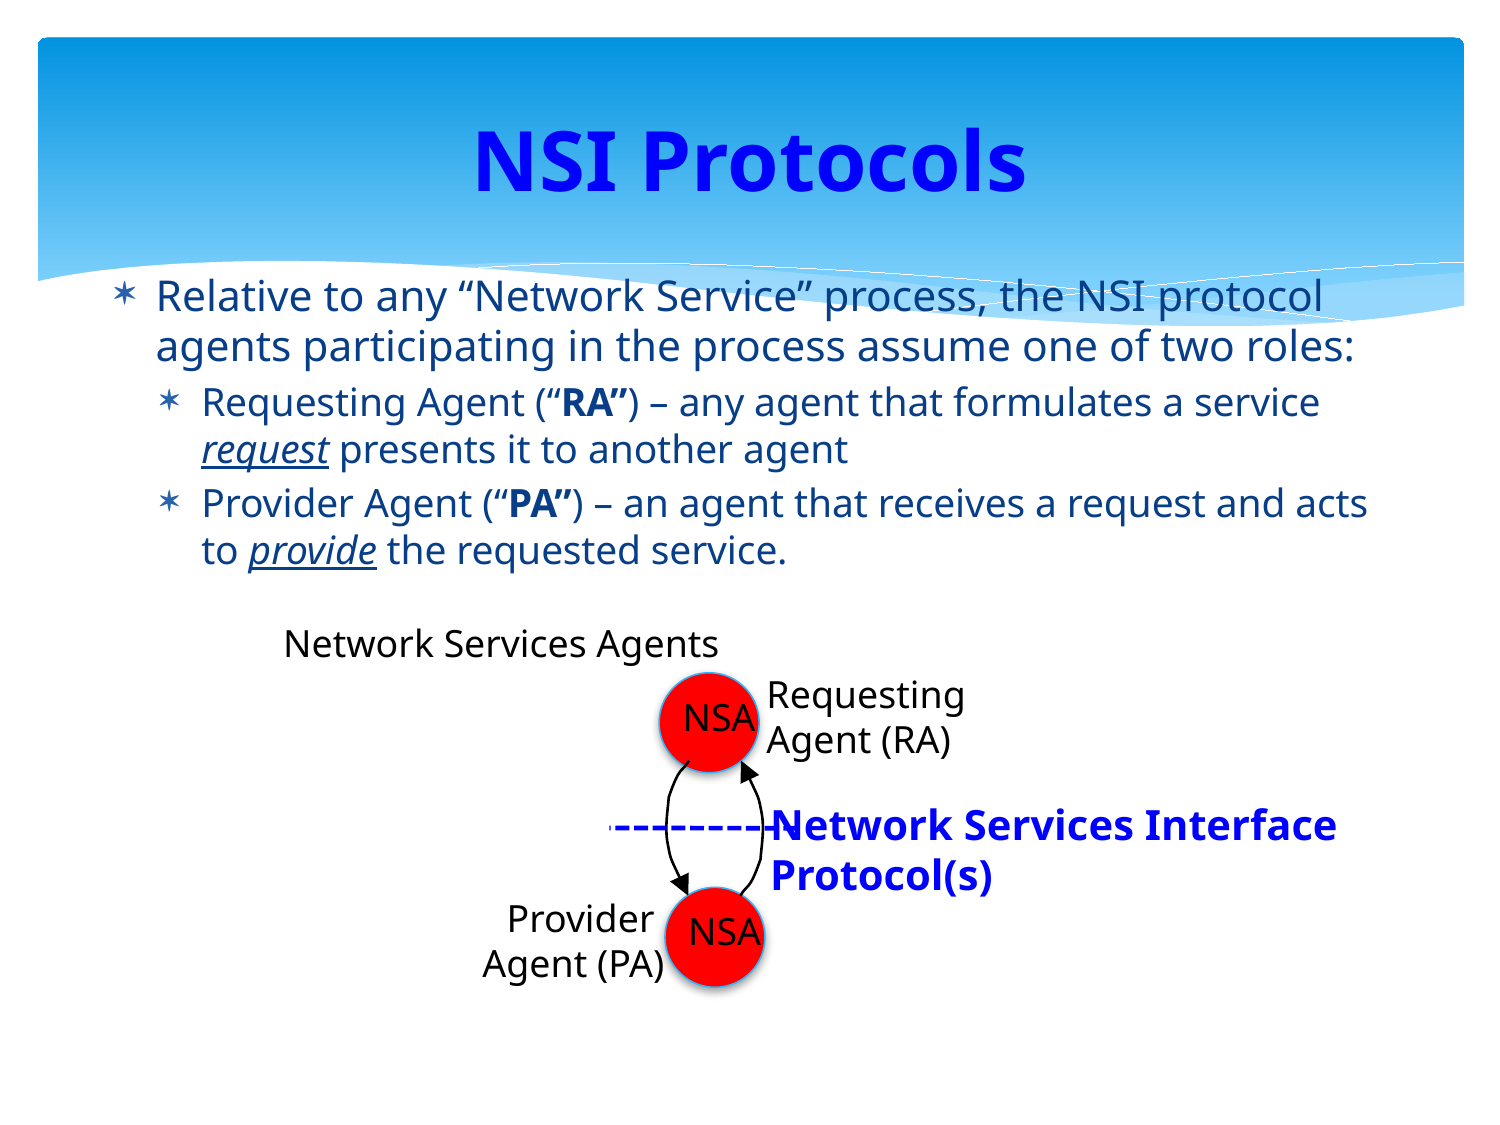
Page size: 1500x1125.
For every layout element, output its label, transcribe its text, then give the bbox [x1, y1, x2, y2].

title NSI Protocols [75, 55, 1425, 261]
list Relative to any “Network Service” process, the NSI protocol agents participating in the process assume one of two roles: Requesting Agent (“RA”) – any agent that formulates a service request presents it to another agent Provider Agent (“PA”) – an agent that receives a request and acts to provide the requested service. [99, 261, 1431, 585]
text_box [285, 611, 1315, 994]
